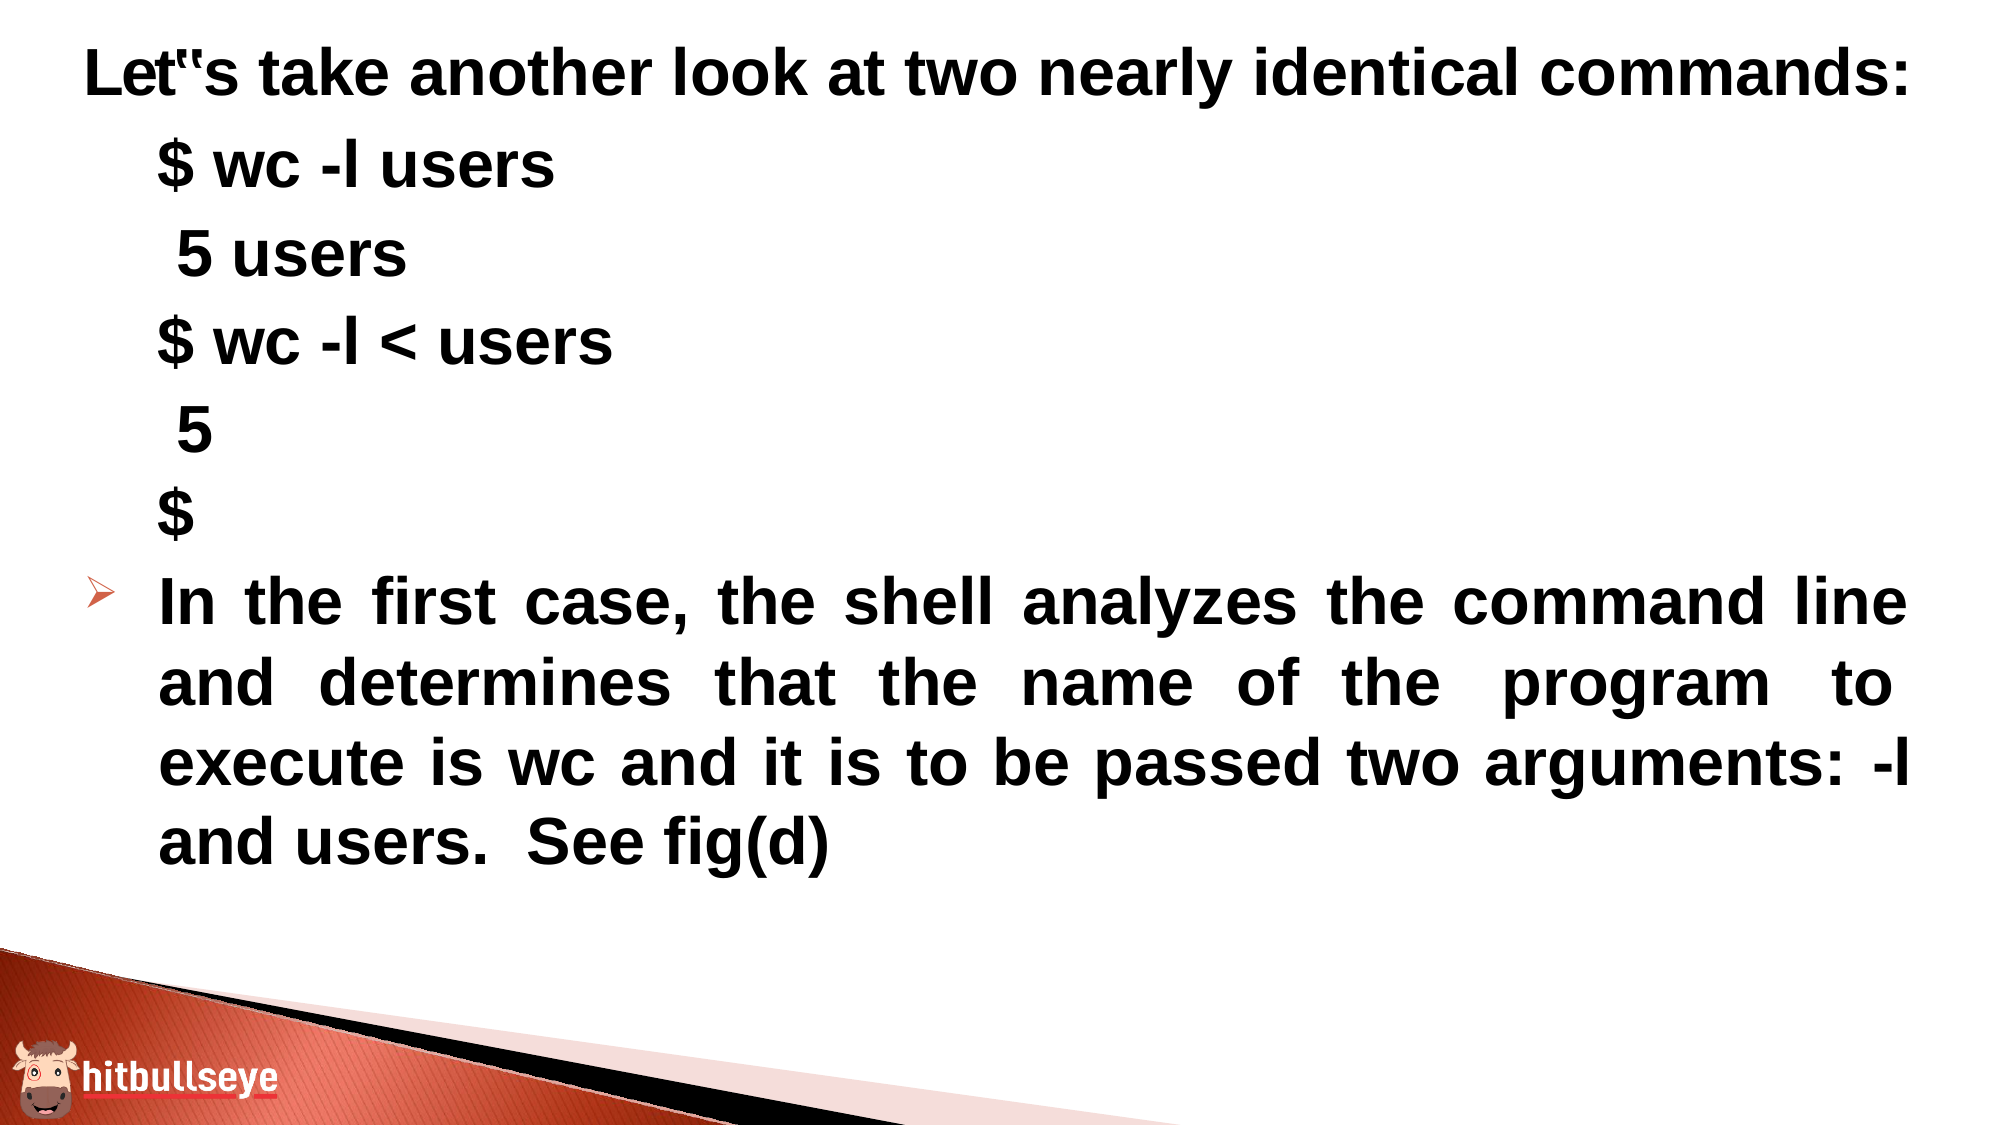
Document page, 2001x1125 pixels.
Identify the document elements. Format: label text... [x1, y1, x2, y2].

text_box Let‟s take another look at two nearly identical commands: $ wc -l users 5 users $ wc -l < users 5 $ In the first case, the shell analyzes the command line and determines that the name of the program to execute is wc and it is to be passed two arguments: -l and users. See fig(d) [81, 18, 1938, 879]
picture [0, 948, 743, 1125]
